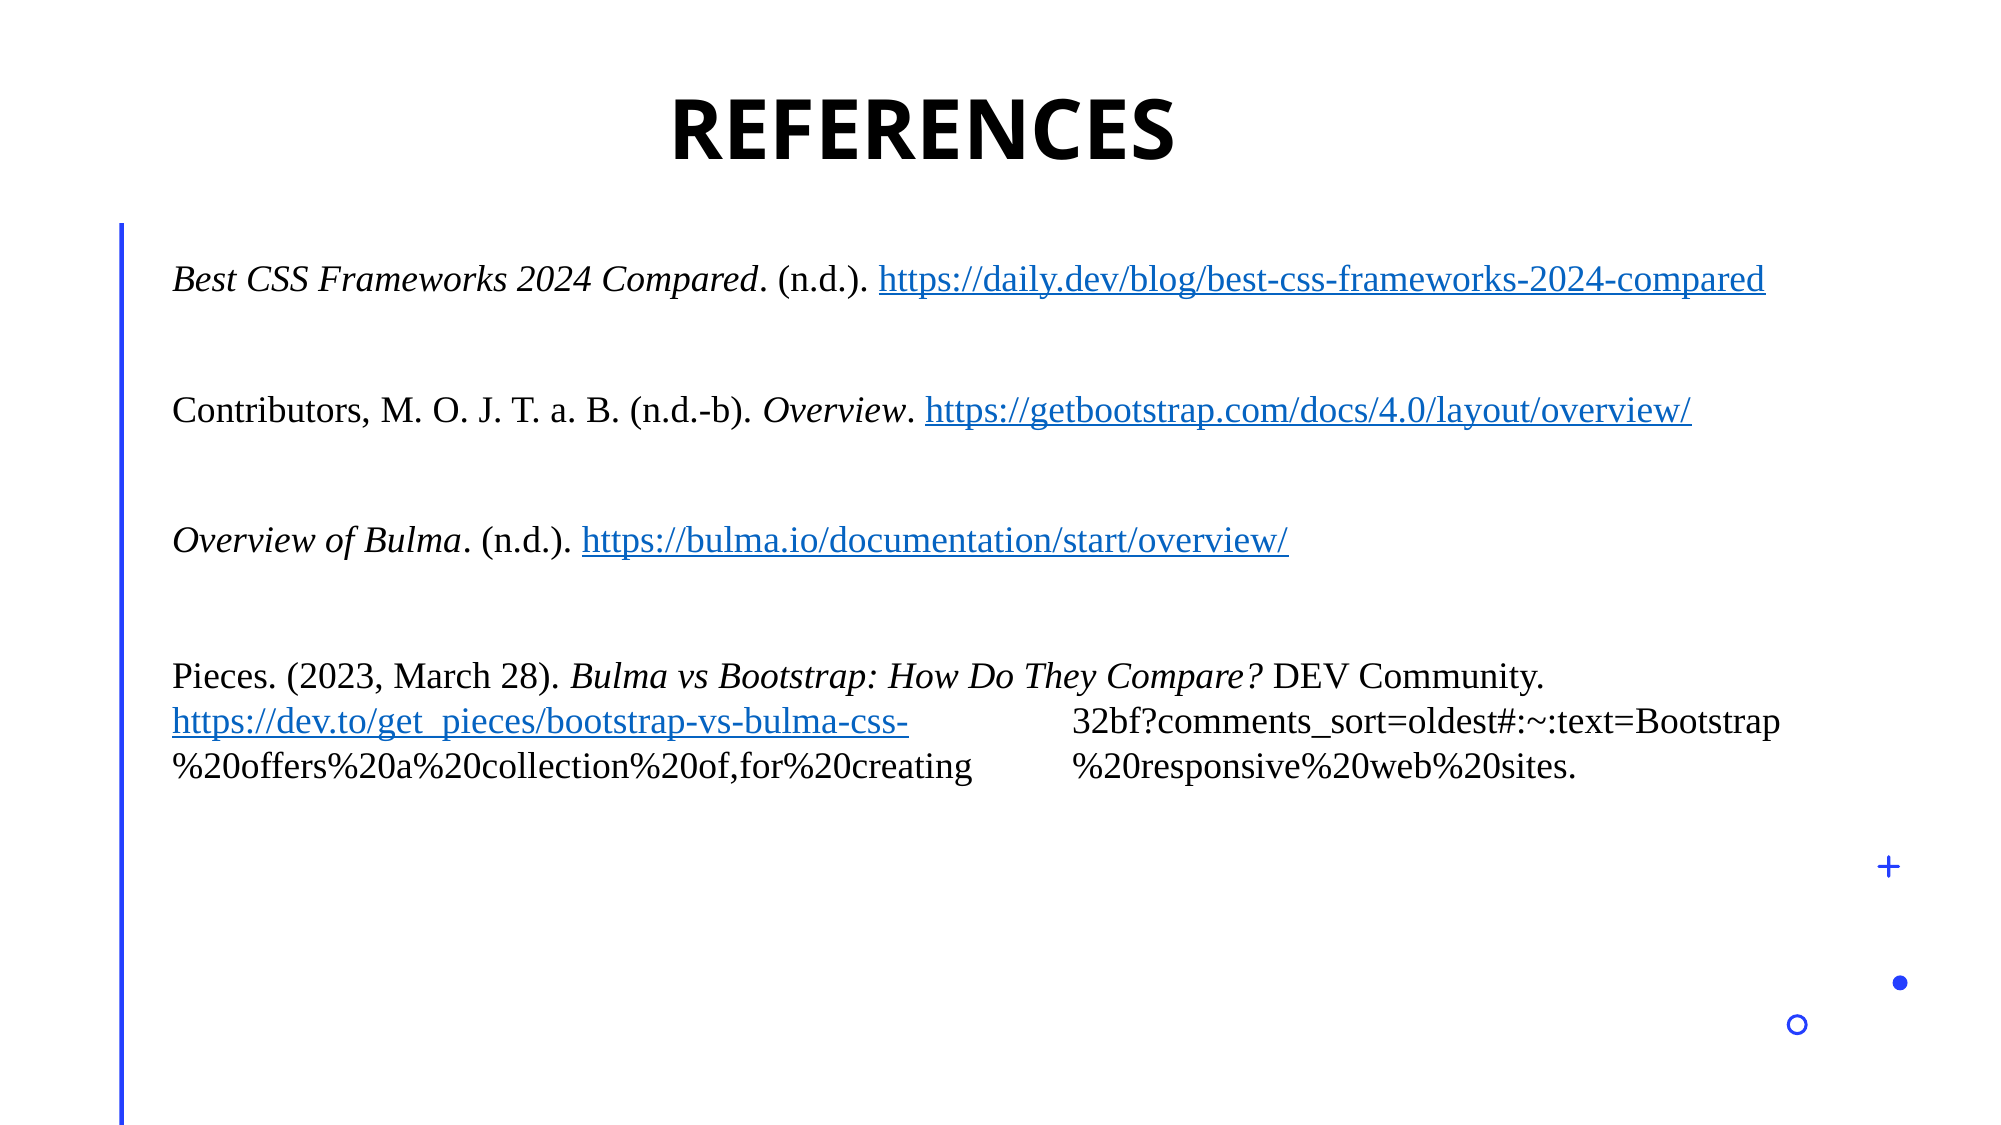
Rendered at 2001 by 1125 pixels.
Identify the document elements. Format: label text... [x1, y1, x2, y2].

title References [172, 54, 1673, 176]
list Best CSS Frameworks 2024 Compared. (n.d.). https://daily.dev/blog/best-css-frameworks-2024-compared Contributors, M. O. J. T. a. B. (n.d.-b). Overview. https://getbootstrap.com/docs/4.0/layout/overview/ Overview of Bulma. (n.d.). https://bulma.io/documentation/start/overview/ Pieces. (2023, March 28). Bulma vs Bootstrap: How Do They Compare? DEV Community. https://dev.to/get_pieces/bootstrap-vs-bulma-css- 32bf?comments_sort=oldest#:~:text=Bootstrap%20offers%20a%20collection%20of,for%20creating %20responsive%20web%20sites. [172, 258, 1834, 888]
